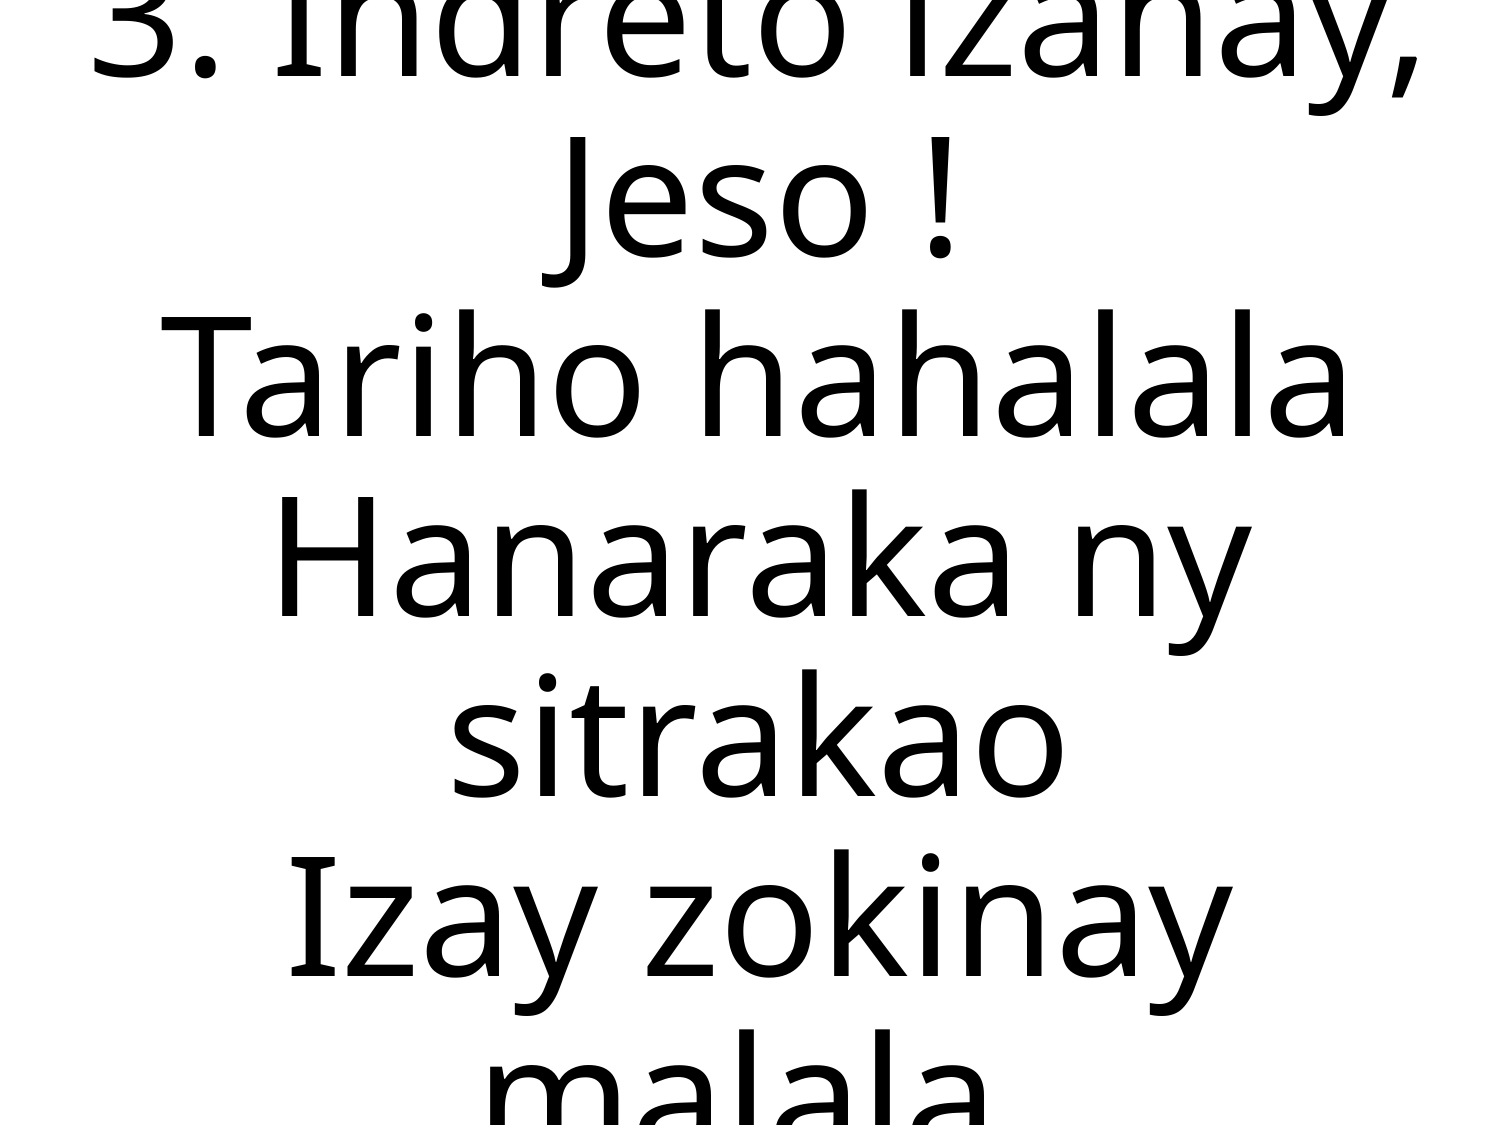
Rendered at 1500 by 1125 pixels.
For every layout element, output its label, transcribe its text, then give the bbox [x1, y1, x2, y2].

title 3. Indreto izahay, Jeso ! Tariho hahalala Hanaraka ny sitrakao Izay zokinay malala. [0, 453, 1500, 672]
